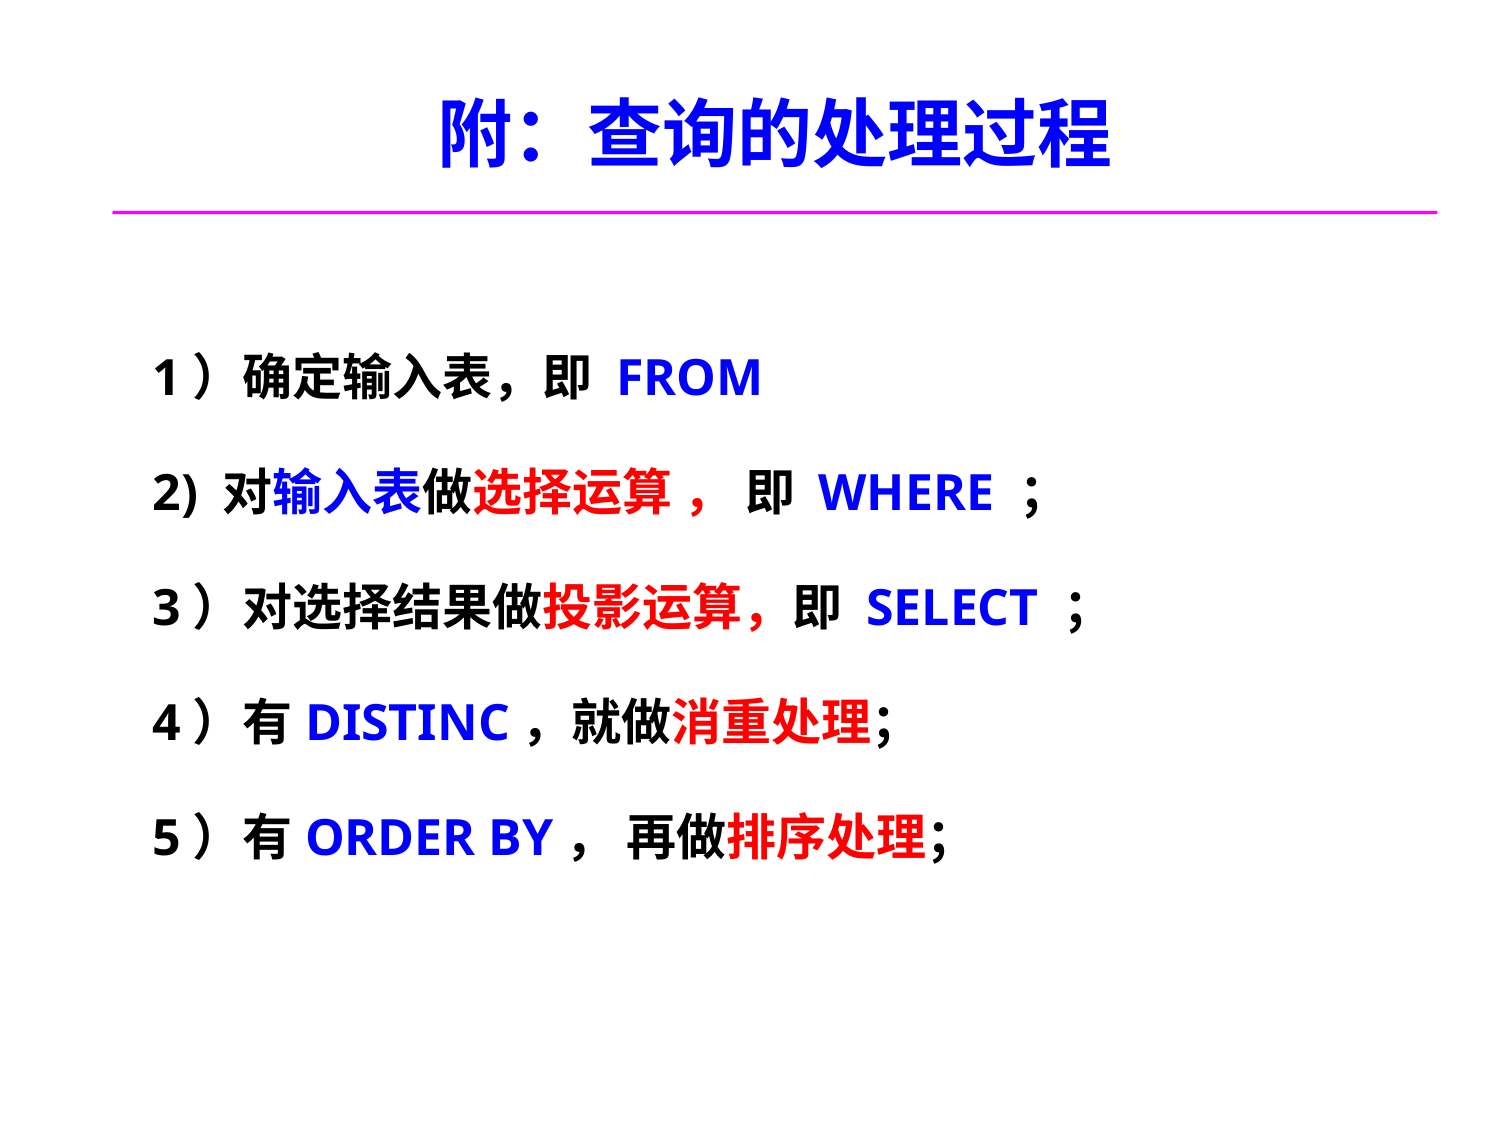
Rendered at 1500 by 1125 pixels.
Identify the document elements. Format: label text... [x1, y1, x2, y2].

list 1）确定输入表，即 FROM 2) 对输入表做选择运算 ， 即 WHERE ； 3）对选择结果做投影运算，即 SELECT ； 4）有DISTINC，就做消重处理； 5）有ORDER BY， 再做排序处理； [137, 307, 1296, 970]
title 附：查询的处理过程 [137, 37, 1413, 226]
